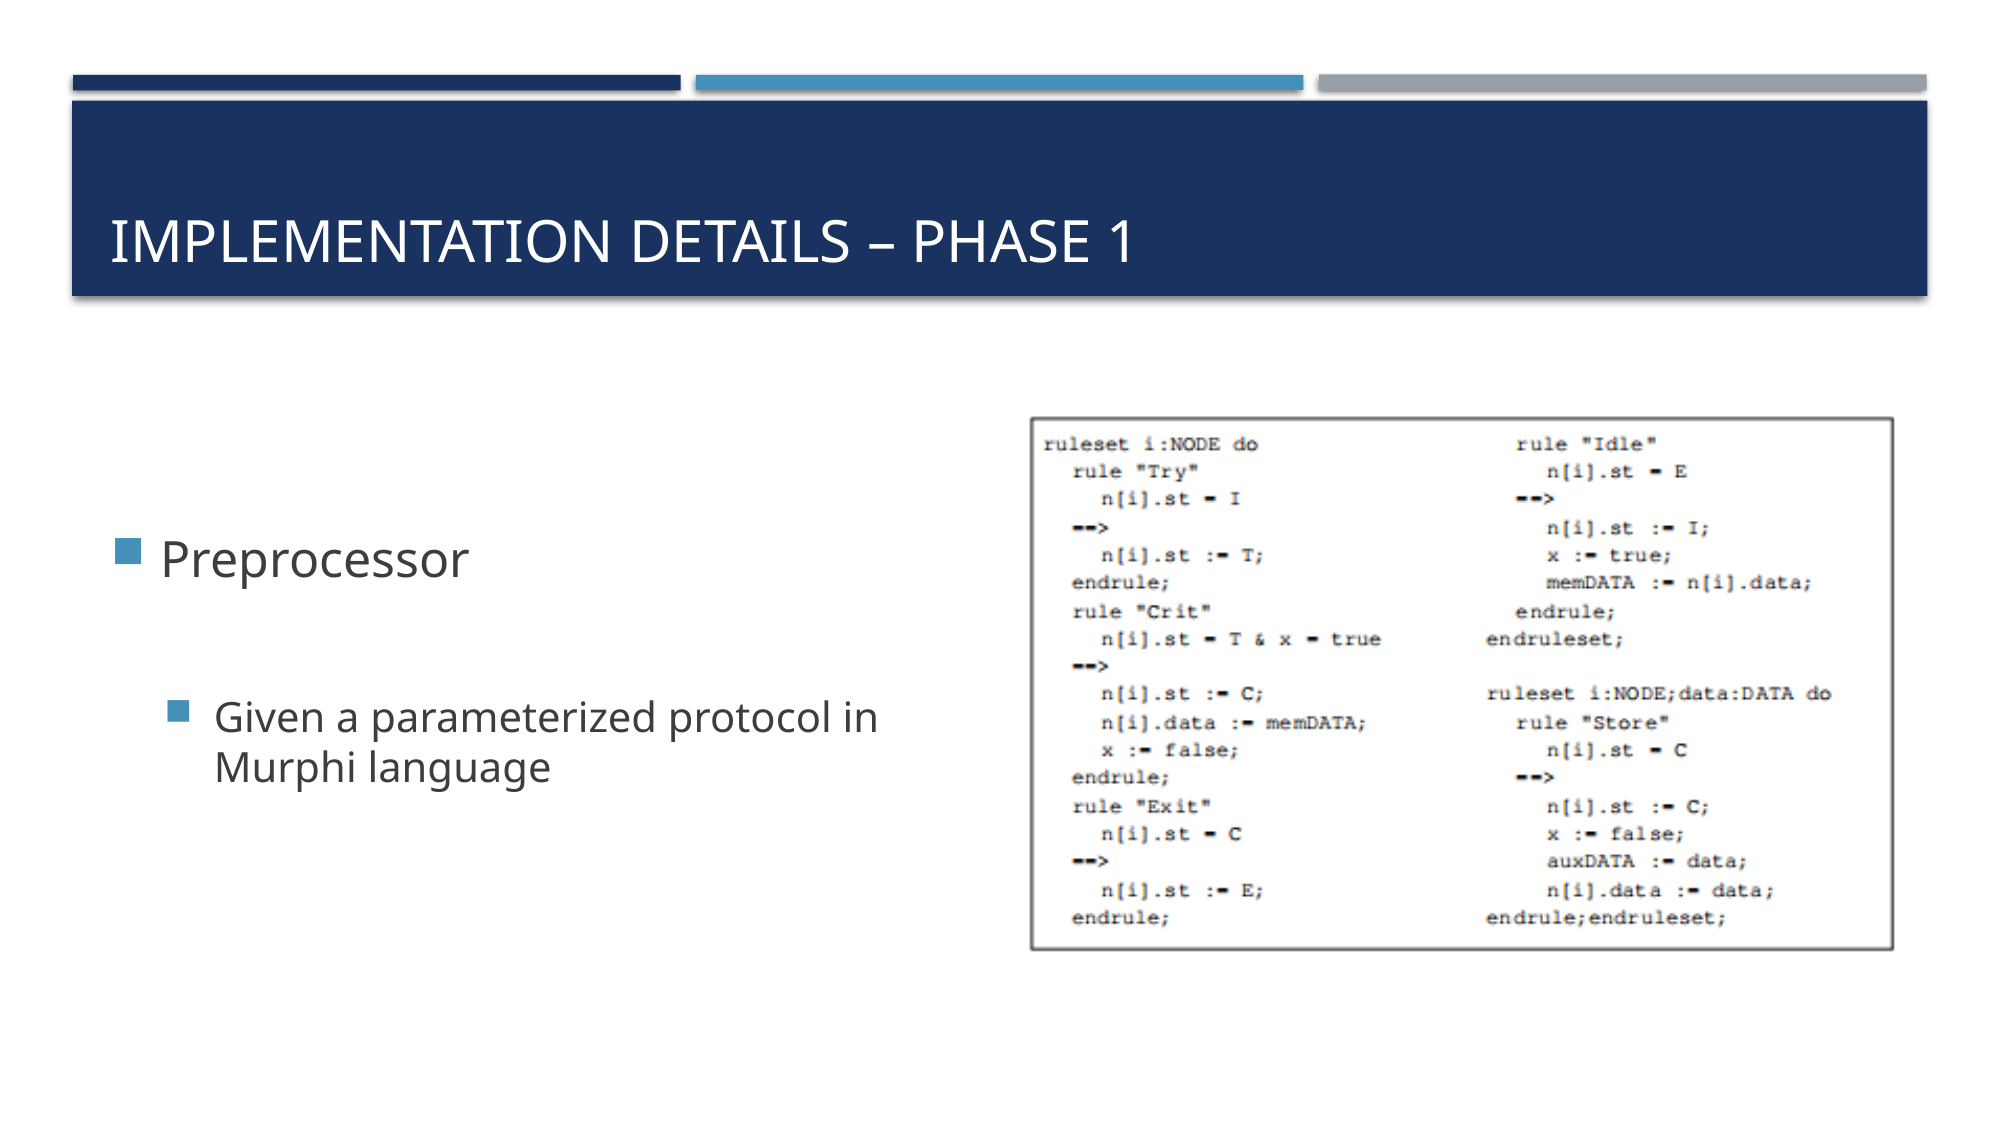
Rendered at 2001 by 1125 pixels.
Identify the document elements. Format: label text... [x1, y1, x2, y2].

title Implementation details – phase 1 [95, 115, 1905, 282]
picture [1019, 410, 1906, 962]
list Preprocessor Given a parameterized protocol in Murphi language [95, 357, 980, 962]
